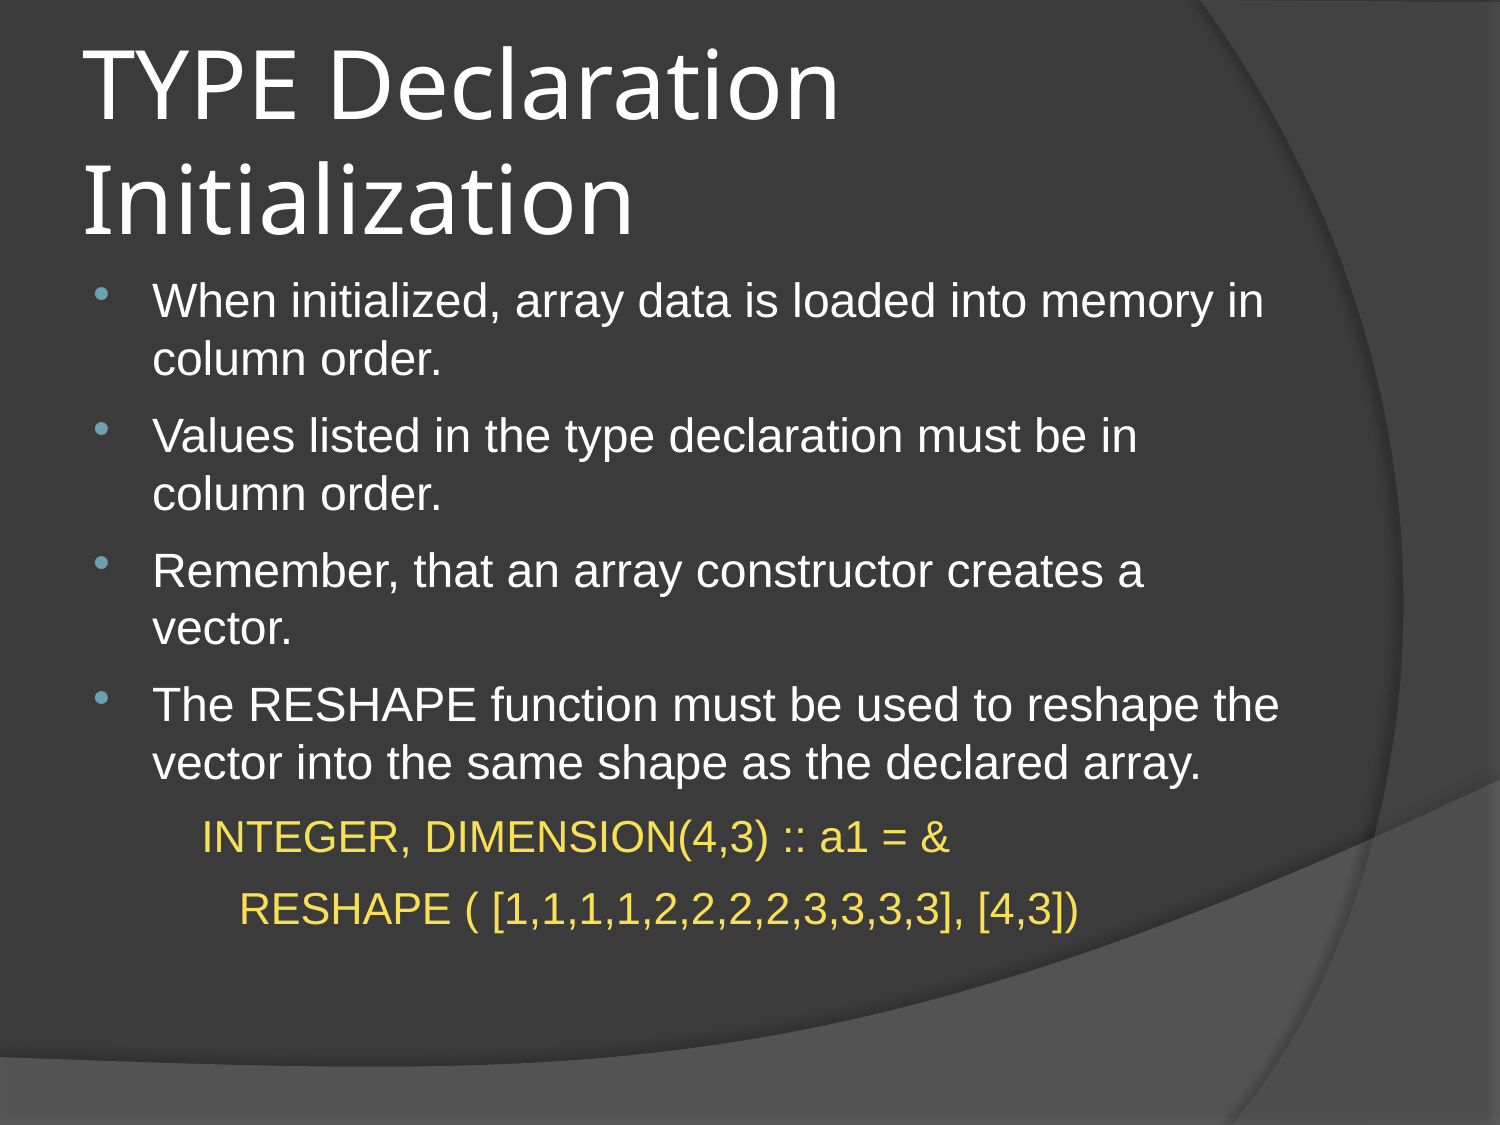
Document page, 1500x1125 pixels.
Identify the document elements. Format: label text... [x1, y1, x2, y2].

footer [75, 987, 1425, 1103]
title TYPE Declaration Initialization [75, 45, 1300, 233]
list When initialized, array data is loaded into memory in column order. Values listed in the type declaration must be in column order. Remember, that an array constructor creates a vector. The RESHAPE function must be used to reshape the vector into the same shape as the declared array. INTEGER, DIMENSION(4,3) :: a1 = & RESHAPE ( [1,1,1,1,2,2,2,2,3,3,3,3], [4,3]) [75, 262, 1300, 987]
